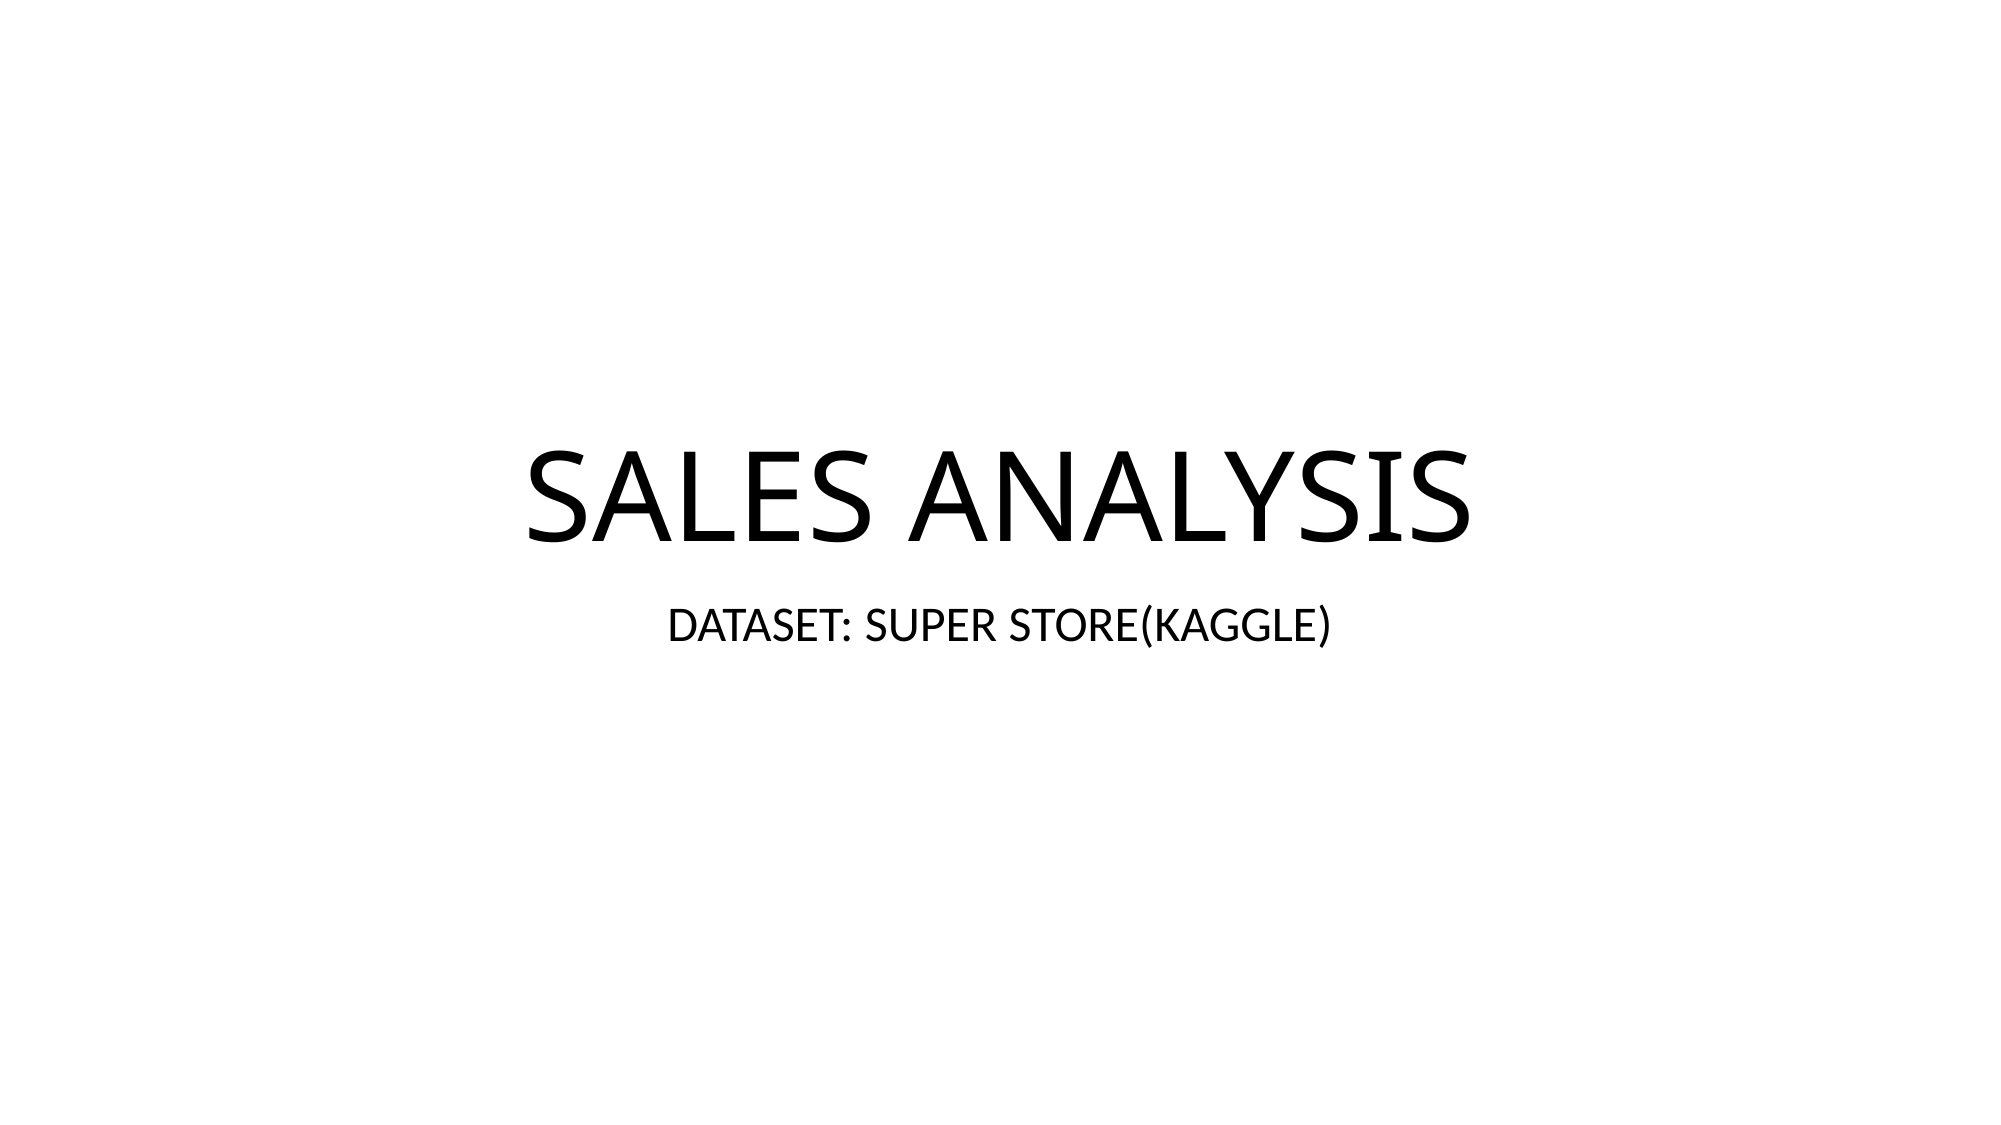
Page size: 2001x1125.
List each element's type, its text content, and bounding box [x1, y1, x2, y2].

title SALES ANALYSIS [249, 184, 1750, 576]
subtitle DATASET: SUPER STORE(KAGGLE) [249, 590, 1750, 863]
